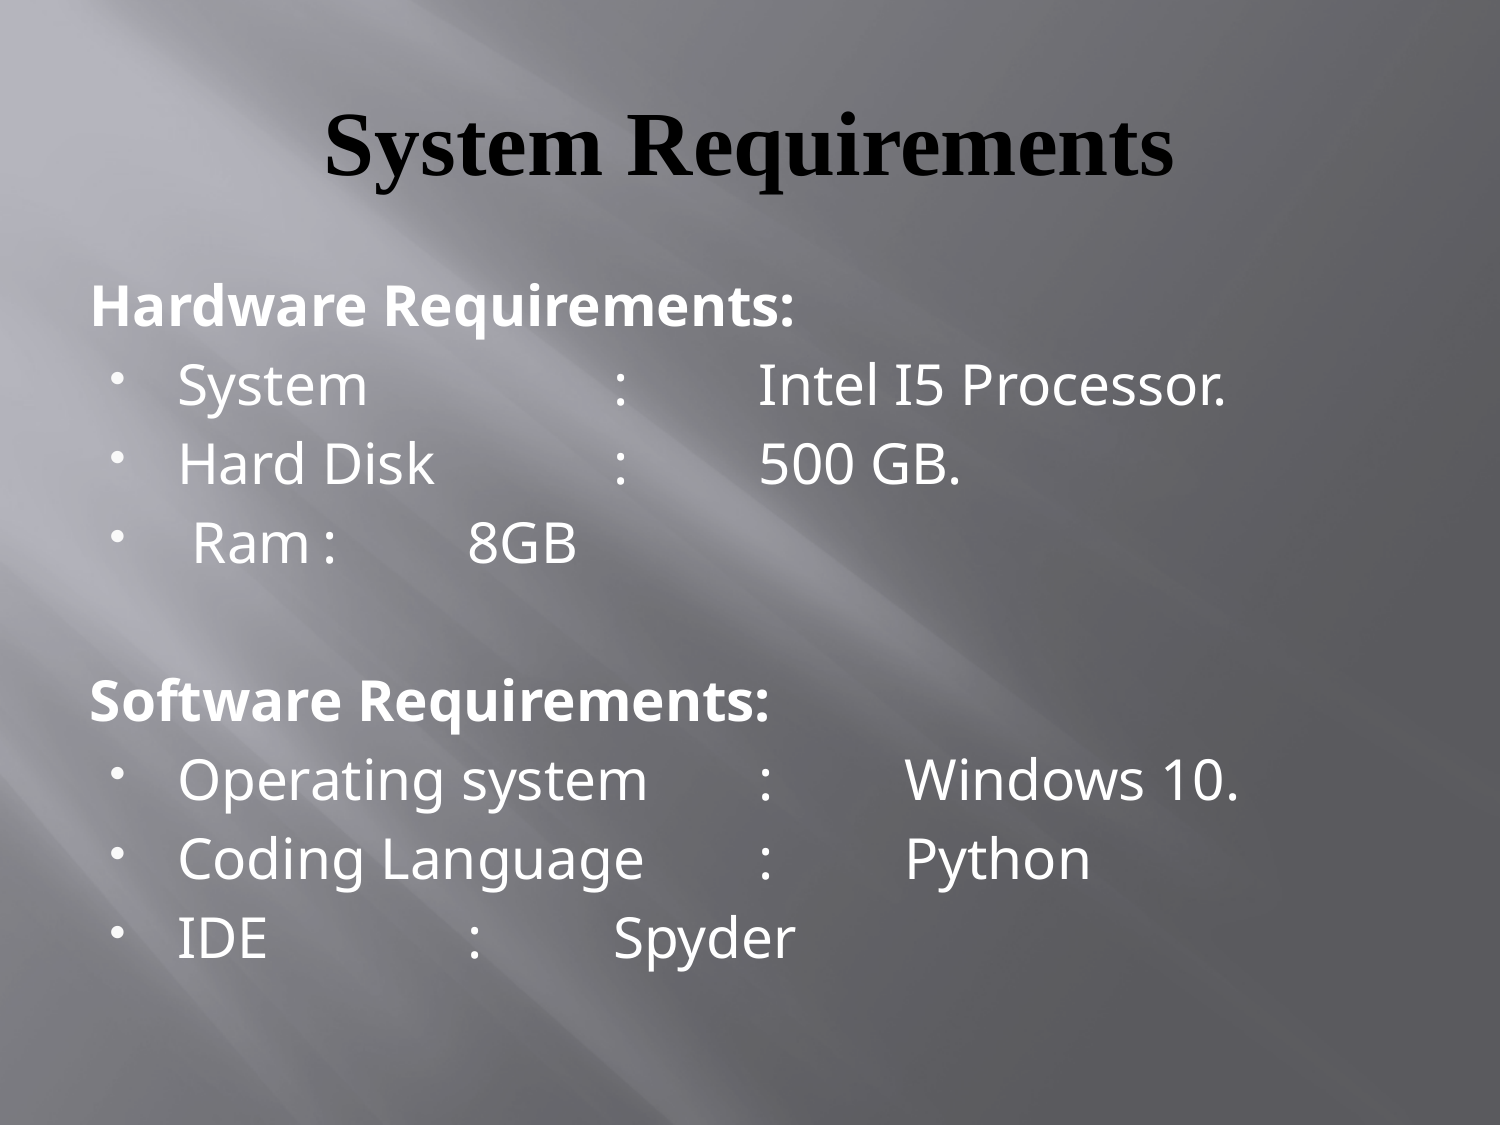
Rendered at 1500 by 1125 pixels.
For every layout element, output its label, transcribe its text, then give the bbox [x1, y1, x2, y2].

title System Requirements [75, 45, 1425, 233]
list Hardware Requirements: System : Intel I5 Processor. Hard Disk : 500 GB. Ram : 8GB Software Requirements: Operating system : Windows 10. Coding Language : Python IDE : Spyder [75, 262, 1425, 1035]
